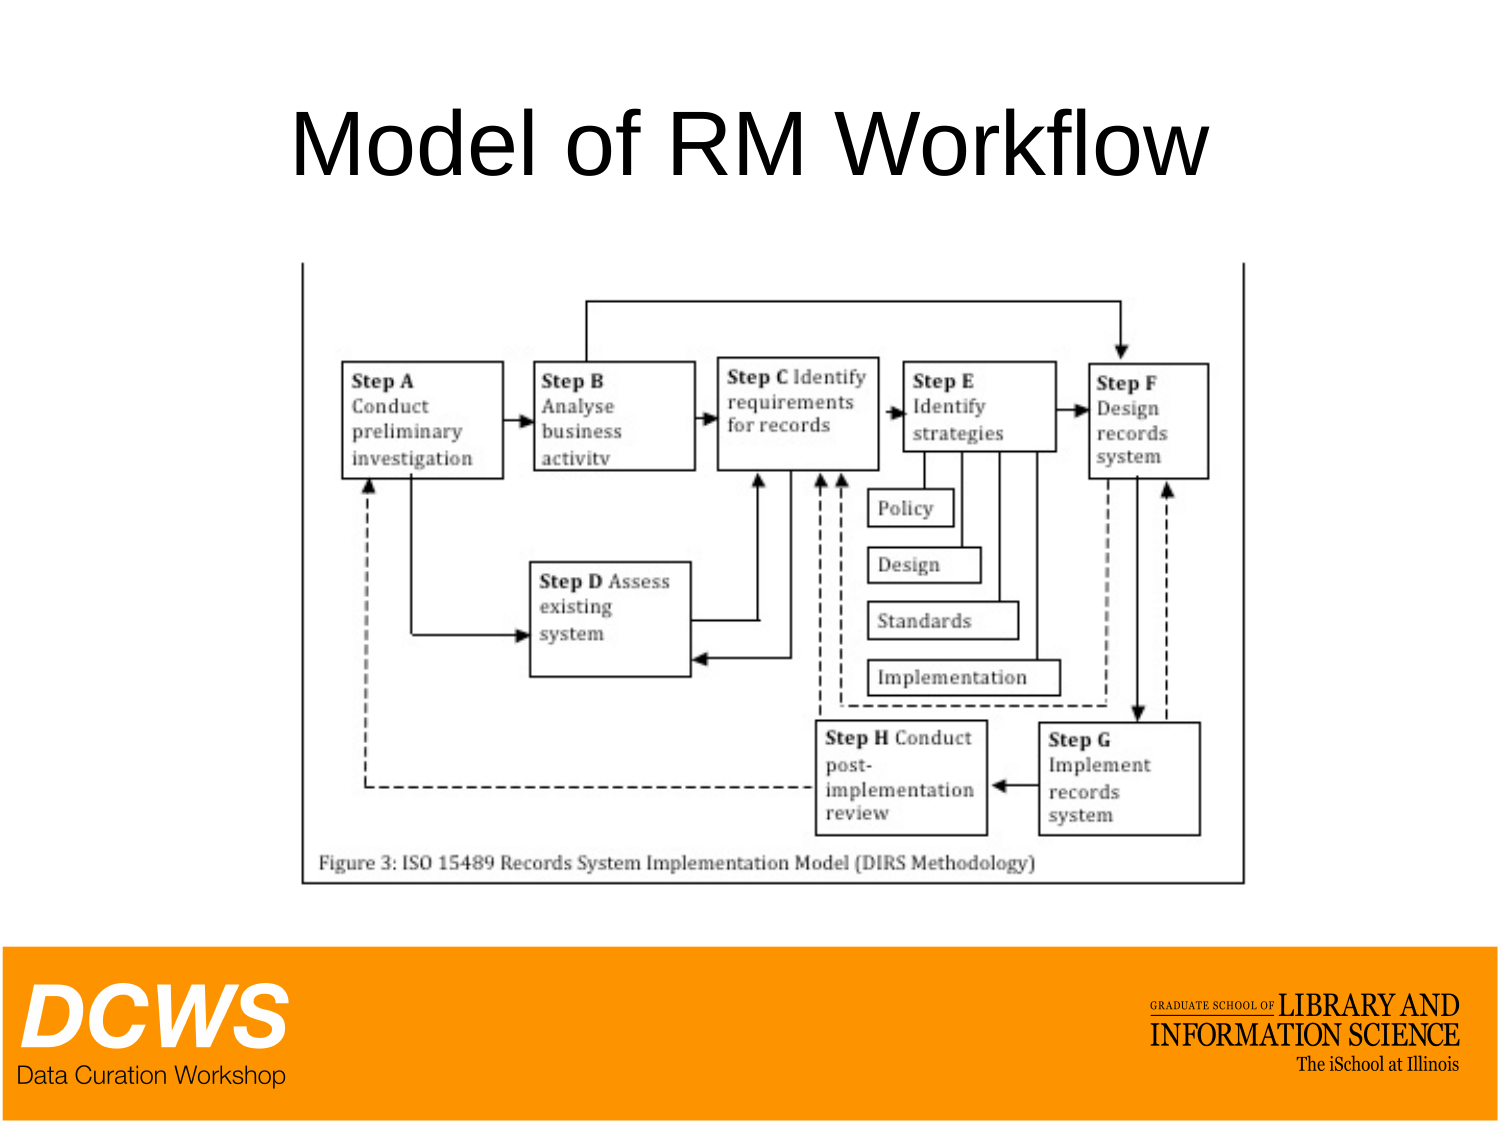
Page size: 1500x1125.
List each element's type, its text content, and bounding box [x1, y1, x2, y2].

picture [0, 944, 1500, 1123]
picture [273, 255, 1285, 915]
title Model of RM Workflow [75, 45, 1425, 233]
